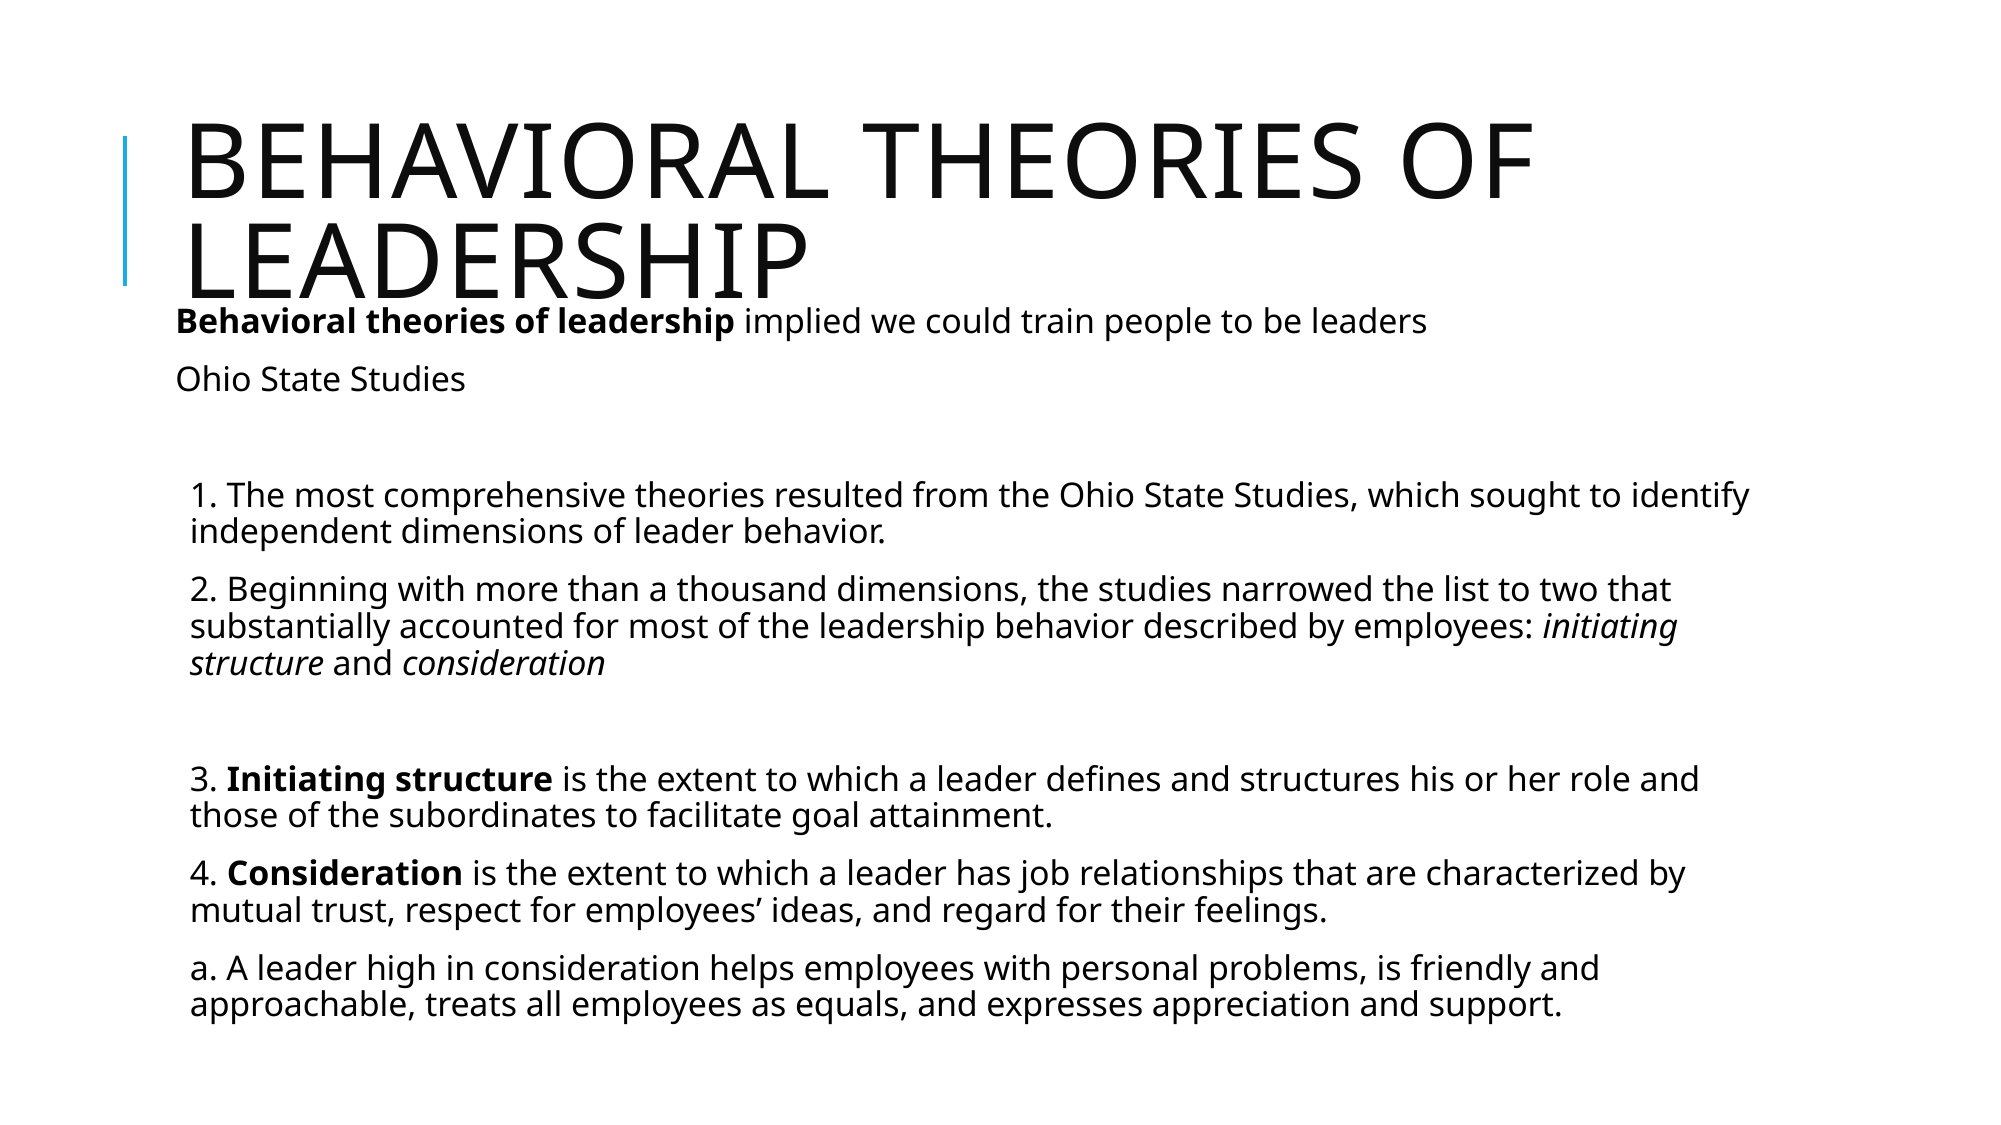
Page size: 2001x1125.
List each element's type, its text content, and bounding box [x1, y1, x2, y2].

list Behavioral theories of leadership implied we could train people to be leaders Ohio State Studies 1. The most comprehensive theories resulted from the Ohio State Studies, which sought to identify independent dimensions of leader behavior. 2. Beginning with more than a thousand dimensions, the studies narrowed the list to two that substantially accounted for most of the leadership behavior described by employees: initiating structure and consideration 3. Initiating structure is the extent to which a leader defines and structures his or her role and those of the subordinates to facilitate goal attainment. 4. Consideration is the extent to which a leader has job relationships that are characterized by mutual trust, respect for employees’ ideas, and regard for their feelings. a. A leader high in consideration helps employees with personal problems, is friendly and approachable, treats all employees as equals, and expresses appreciation and support. [168, 296, 1763, 1035]
title Behavioral theories of leadership [168, 96, 1763, 296]
